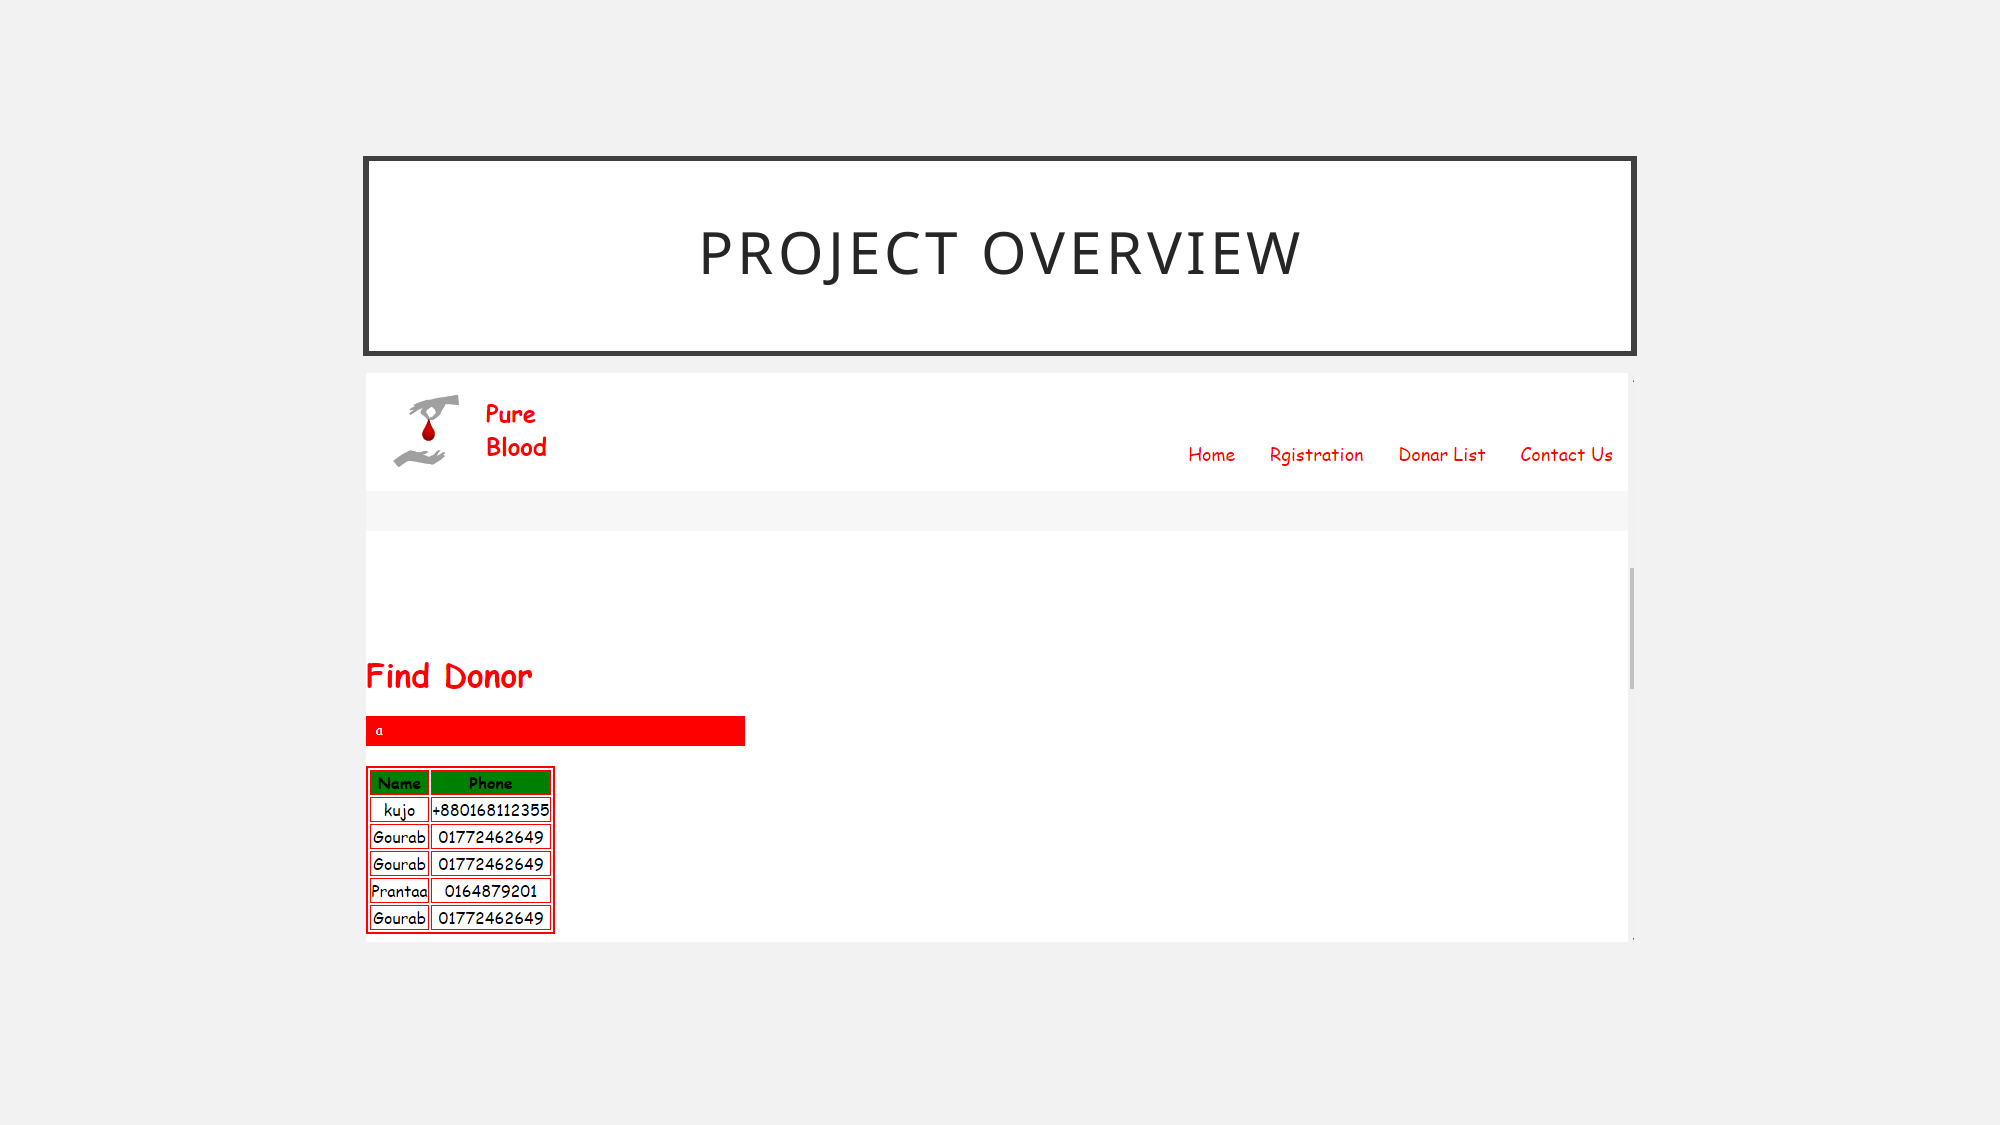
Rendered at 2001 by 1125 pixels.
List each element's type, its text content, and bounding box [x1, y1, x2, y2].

title Project Overview [363, 156, 1637, 356]
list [365, 373, 1634, 942]
